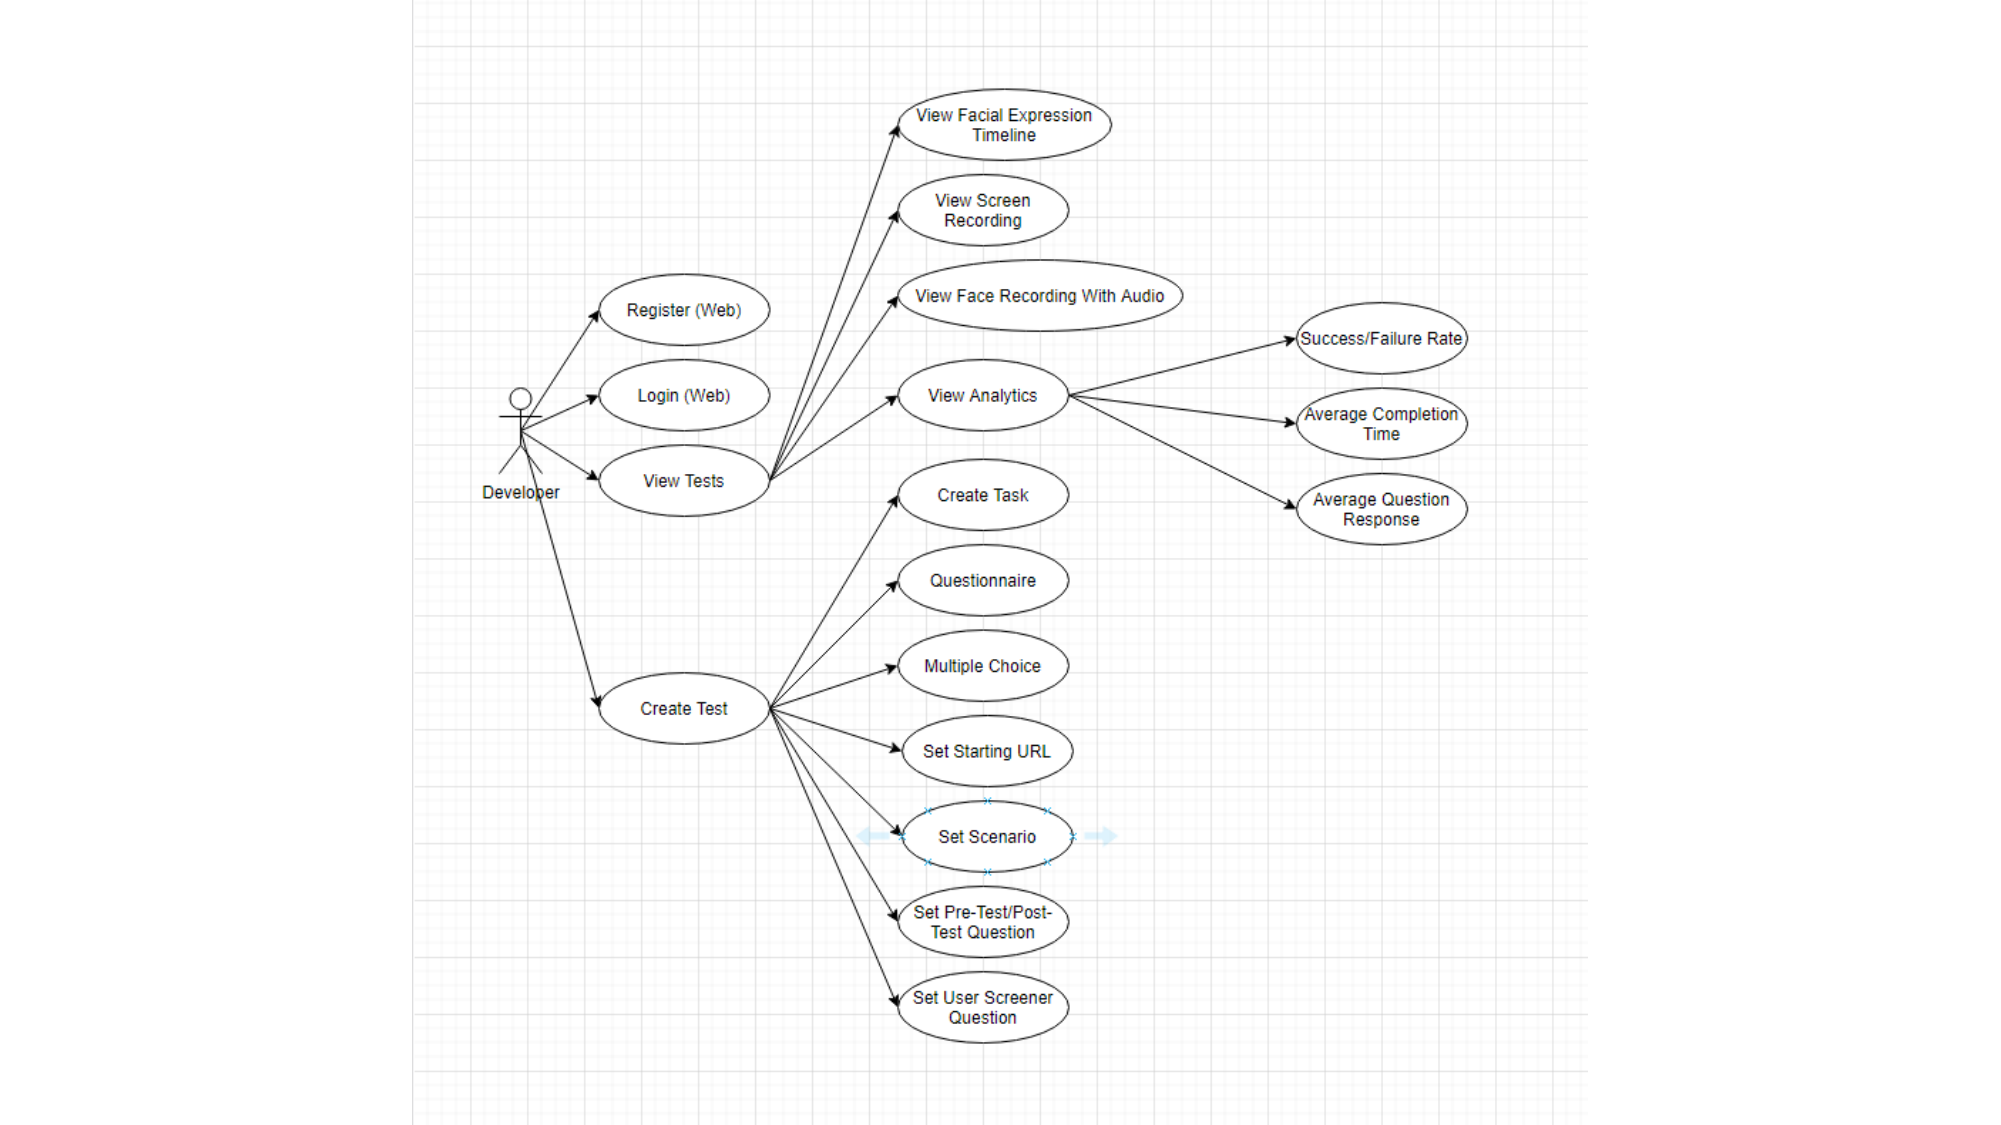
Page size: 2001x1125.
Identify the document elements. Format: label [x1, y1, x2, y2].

picture [412, 0, 1588, 1125]
